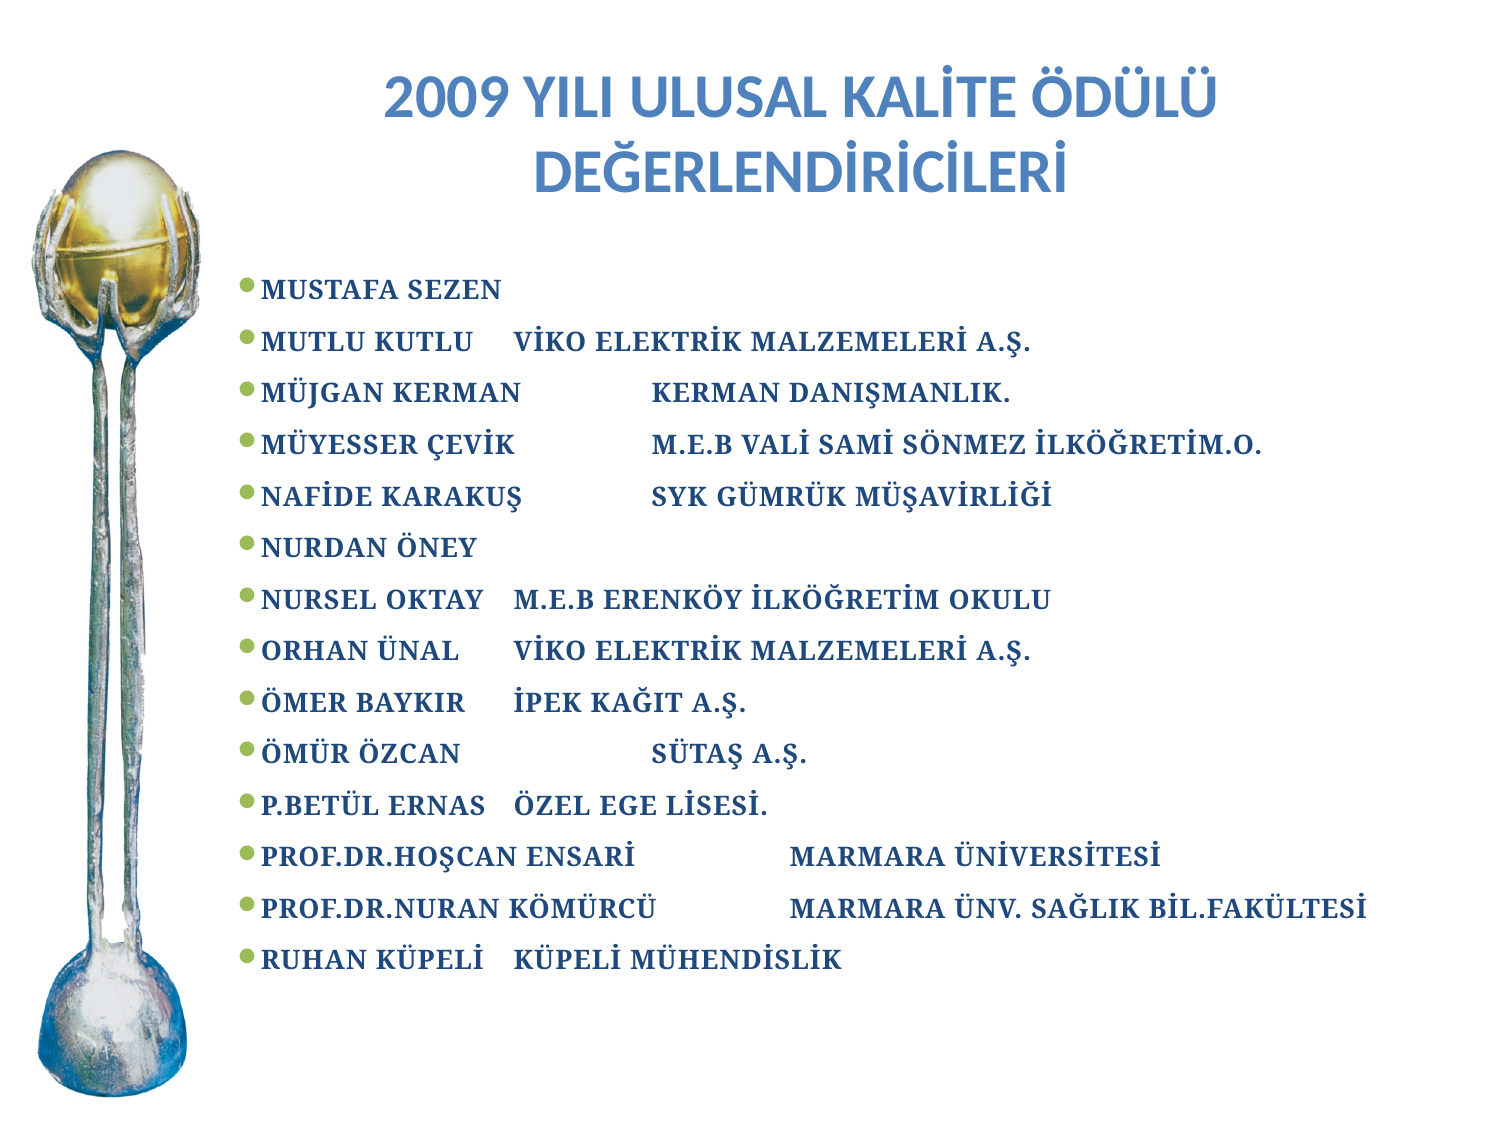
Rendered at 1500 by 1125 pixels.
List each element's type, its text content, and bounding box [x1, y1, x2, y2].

subtitle MUSTAFA SEZEN MUTLU KUTLU VİKO ELEKTRİK MALZEMELERİ A.Ş. MÜJGAN KERMAN KERMAN DANIŞMANLIK. MÜYESSER ÇEVİK M.E.B VALİ SAMİ SÖNMEZ İLKÖĞRETİM.O. NAFİDE KARAKUŞ SYK GÜMRÜK MÜŞAVİRLİĞİ NURDAN ÖNEY NURSEL OKTAY M.E.B ERENKÖY İLKÖĞRETİM OKULU ORHAN ÜNAL VİKO ELEKTRİK MALZEMELERİ A.Ş. ÖMER BAYKIR İPEK KAĞIT A.Ş. ÖMÜR ÖZCAN SÜTAŞ A.Ş. P.BETÜL ERNAS ÖZEL EGE LİSESİ. PROF.DR.HOŞCAN ENSARİ MARMARA ÜNİVERSİTESİ PROF.DR.NURAN KÖMÜRCÜ MARMARA ÜNV. SAĞLIK BİL.FAKÜLTESİ RUHAN KÜPELİ KÜPELİ MÜHENDİSLİK [238, 246, 1500, 1043]
title 2009 YILI ULUSAL KALİTE ÖDÜLÜ DEĞERLENDİRİCİLERİ [164, 46, 1439, 246]
picture [0, 128, 235, 1125]
